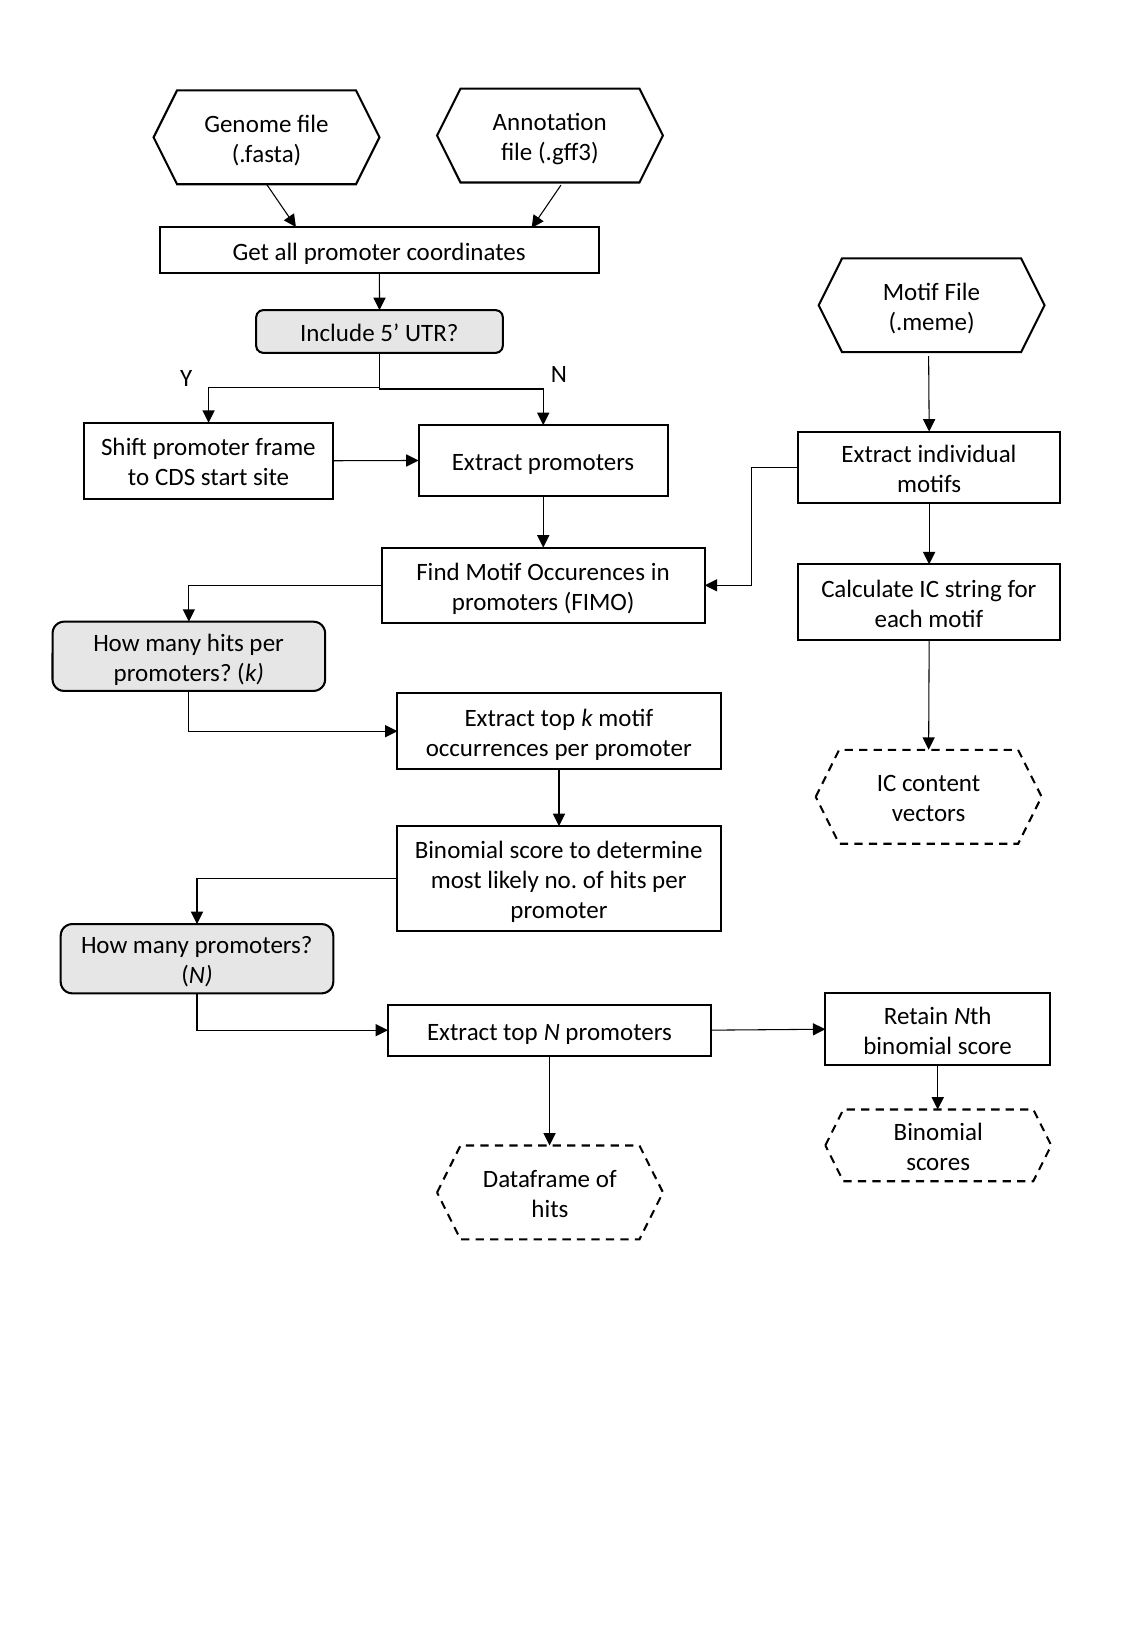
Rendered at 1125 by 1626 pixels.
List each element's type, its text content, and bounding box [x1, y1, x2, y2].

text_box Find Motif Occurences in promoters (FIMO) [381, 547, 706, 624]
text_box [197, 878, 398, 925]
text_box Extract individual motifs [797, 431, 1061, 504]
text_box Genome file (.fasta) [152, 89, 381, 186]
text_box N [536, 349, 582, 395]
text_box Retain Nth binomial score [824, 992, 1051, 1066]
text_box Include 5’ UTR? [329, 309, 425, 354]
text_box Binomial scores [824, 1108, 1052, 1183]
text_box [188, 585, 382, 622]
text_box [704, 467, 798, 586]
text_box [259, 302, 329, 474]
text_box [425, 307, 498, 471]
text_box Get all promoter coordinates [159, 226, 600, 274]
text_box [273, 916, 311, 1108]
text_box How many promoters? (N) [59, 923, 273, 995]
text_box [531, 185, 561, 228]
text_box Binomial score to determine most likely no. of hits per promoter [396, 825, 722, 932]
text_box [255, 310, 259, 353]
text_box How many promoters? (N) [311, 925, 335, 995]
text_box IC content vectors [814, 748, 1043, 845]
text_box How many hits per promoters? (k) [51, 620, 272, 692]
text_box Dataframe of hits [436, 1144, 664, 1241]
text_box Extract promoters [418, 424, 669, 497]
text_box Annotation file (.gff3) [435, 87, 665, 184]
text_box Calculate IC string for each motif [797, 563, 1061, 641]
text_box Motif File (.meme) [817, 257, 1046, 354]
text_box How many hits per promoters? (k) [314, 622, 327, 692]
text_box Extract top N promoters [387, 1004, 712, 1057]
text_box Shift promoter frame to CDS start site [83, 422, 334, 500]
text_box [266, 184, 296, 228]
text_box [272, 622, 314, 816]
text_box Y [165, 354, 208, 400]
text_box Extract top k motif occurrences per promoter [396, 692, 722, 770]
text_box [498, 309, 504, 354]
